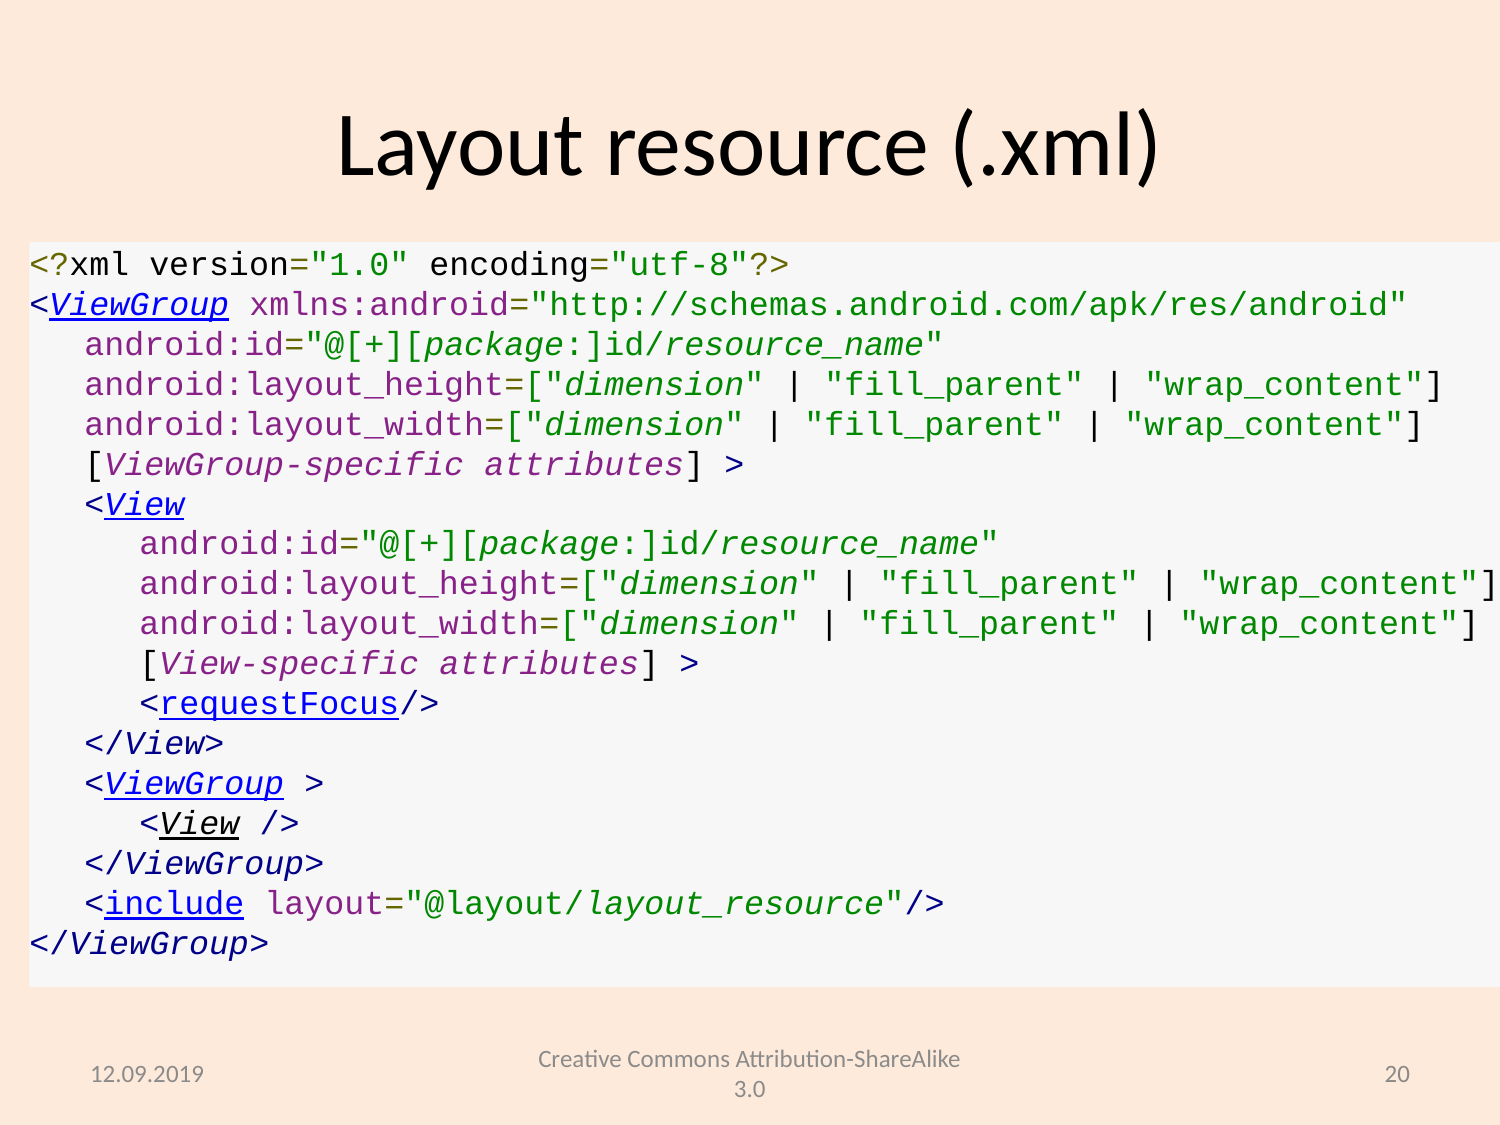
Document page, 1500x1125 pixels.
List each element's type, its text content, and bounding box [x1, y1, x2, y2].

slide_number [75, 1042, 425, 1103]
slide_number 20 [1074, 1042, 1425, 1103]
text_box <?xml version="1.0" encoding="utf-8"?> <ViewGroup xmlns:android="http://schemas.android.com/apk/res/android" android:id="@[+][package:]id/resource_name" android:layout_height=["dimension" | "fill_parent" | "wrap_content"] android:layout_width=["dimension" | "fill_parent" | "wrap_content"] [ViewGroup-specific attributes] > <View android:id="@[+][package:]id/resource_name" android:layout_height=["dimension" | "fill_parent" | "wrap_content"] android:layout_width=["dimension" | "fill_parent" | "wrap_content"] [View-specific attributes] > <requestFocus/> </View> <ViewGroup > <View /> </ViewGroup> <include layout="@layout/layout_resource"/> </ViewGroup> [29, 242, 1500, 987]
title Layout resource (.xml) [75, 45, 1425, 233]
footer Creative Commons Attribution-ShareAlike 3.0 [512, 1042, 988, 1103]
